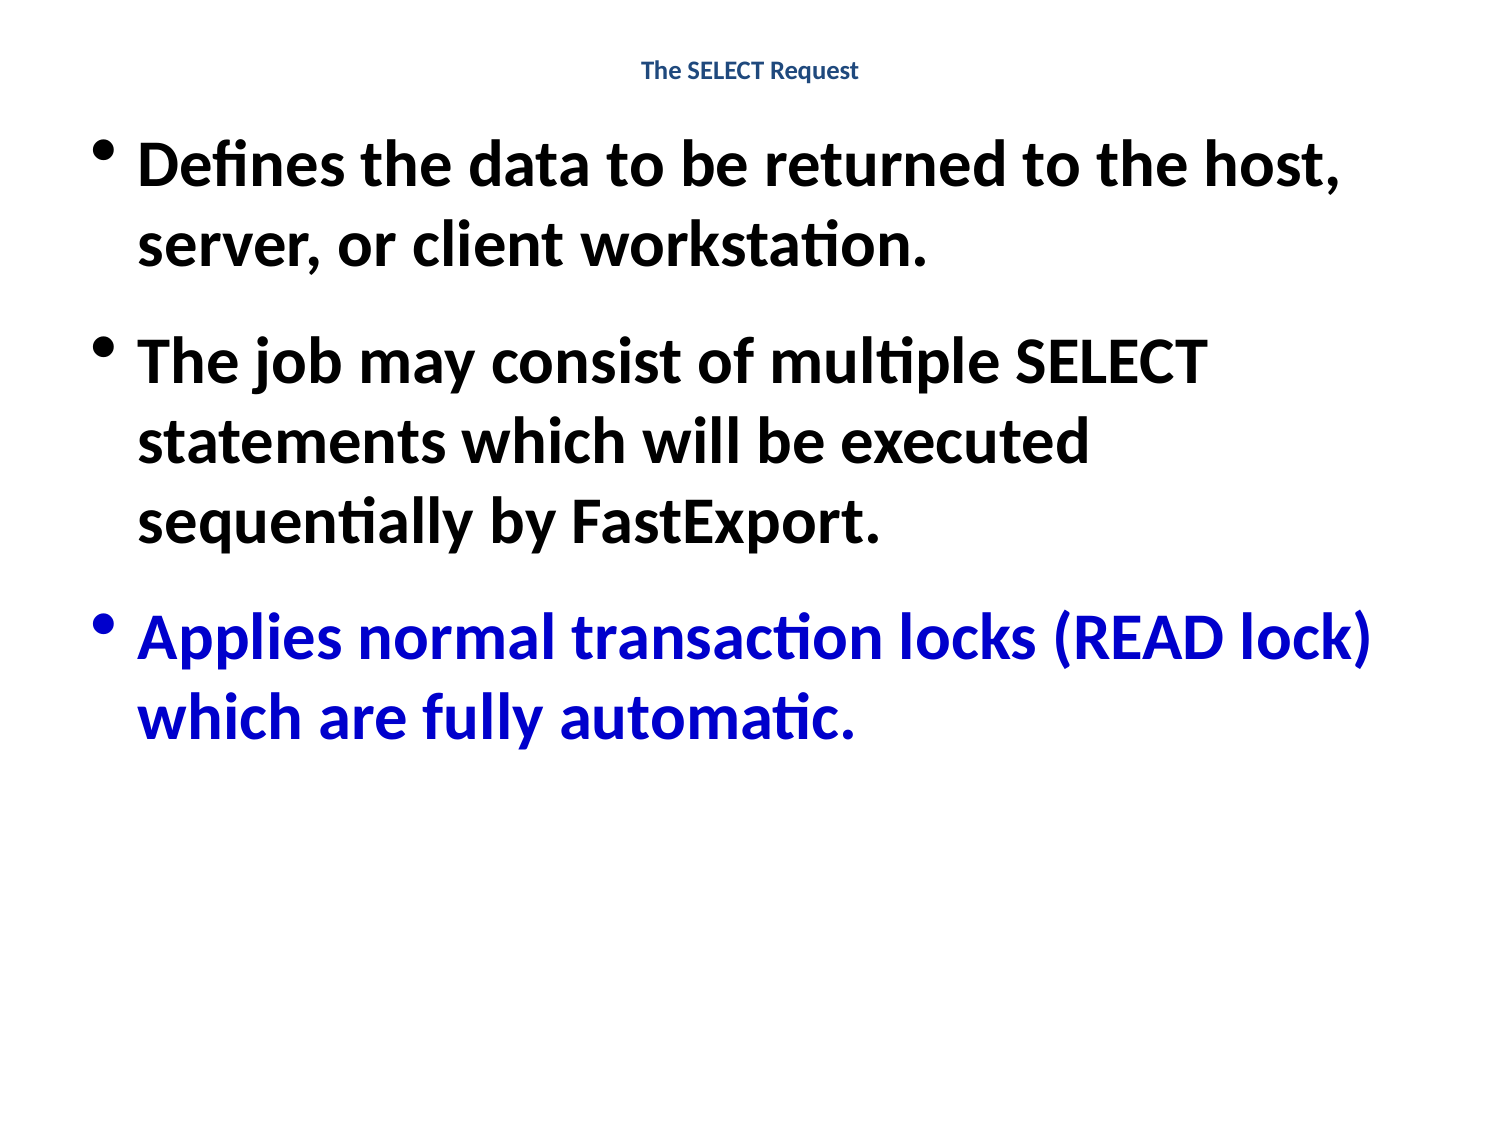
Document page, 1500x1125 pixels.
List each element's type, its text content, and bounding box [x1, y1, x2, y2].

list Defines the data to be returned to the host, server, or client workstation. The job may consist of multiple SELECT statements which will be executed sequentially by FastExport. Applies normal transaction locks (READ lock) which are fully automatic. [75, 112, 1425, 766]
title The SELECT Request [75, 45, 1425, 112]
